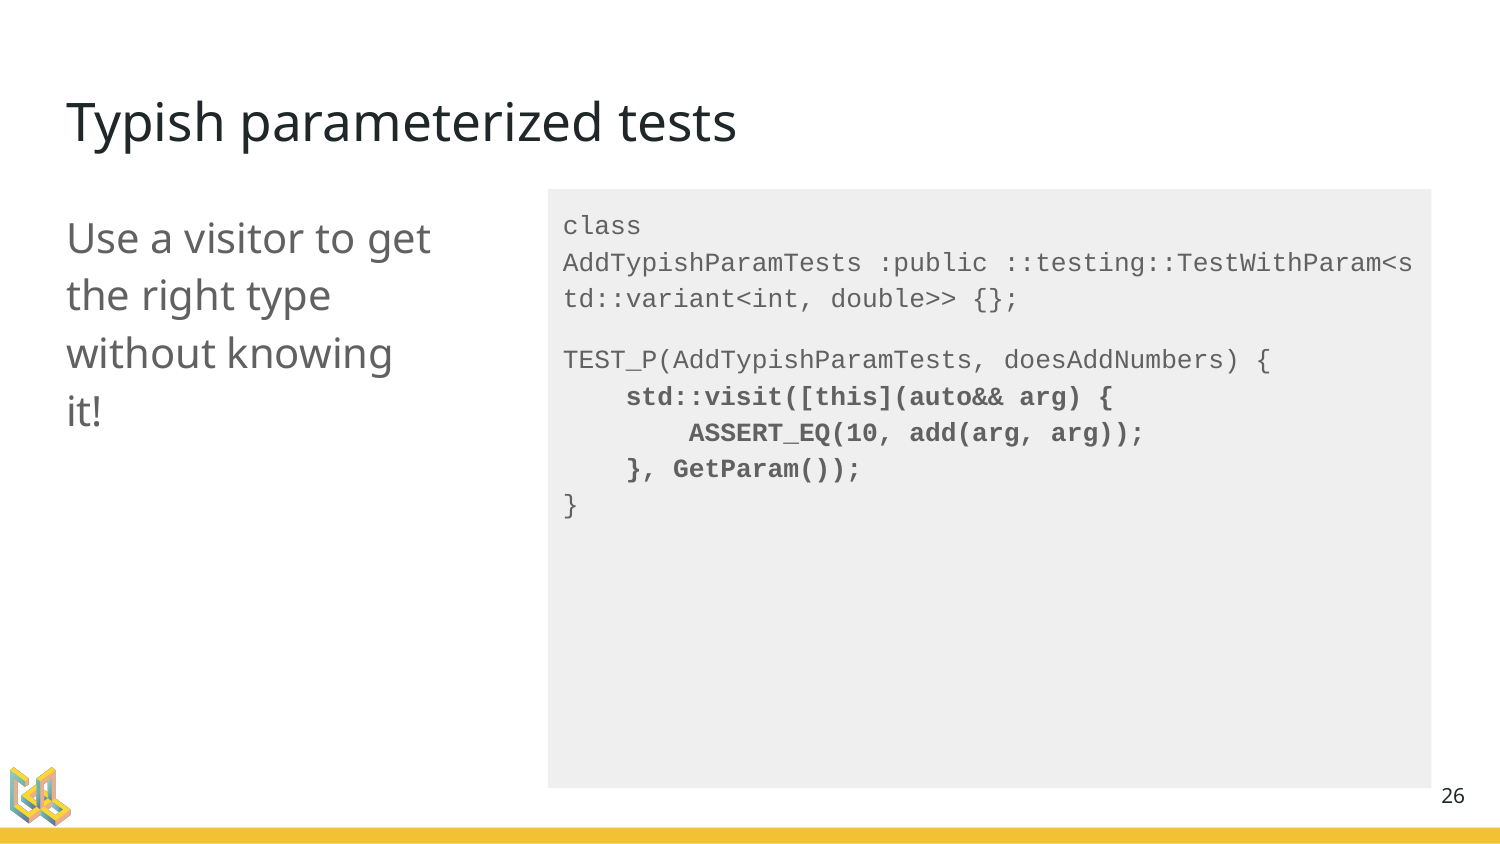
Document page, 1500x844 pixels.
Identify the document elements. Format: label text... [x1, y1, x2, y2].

list class AddTypishParamTests :public ::testing::TestWithParam<std::variant<int, double>> {}; TEST_P(AddTypishParamTests, doesAddNumbers) { std::visit([this](auto&& arg) { ASSERT_EQ(10, add(arg, arg)); }, GetParam()); } [547, 189, 1432, 789]
list Use a visitor to get the right type without knowing it! [51, 189, 456, 750]
slide_number ‹#› [1389, 764, 1480, 830]
picture [8, 765, 72, 829]
title Typish parameterized tests [51, 72, 1449, 167]
